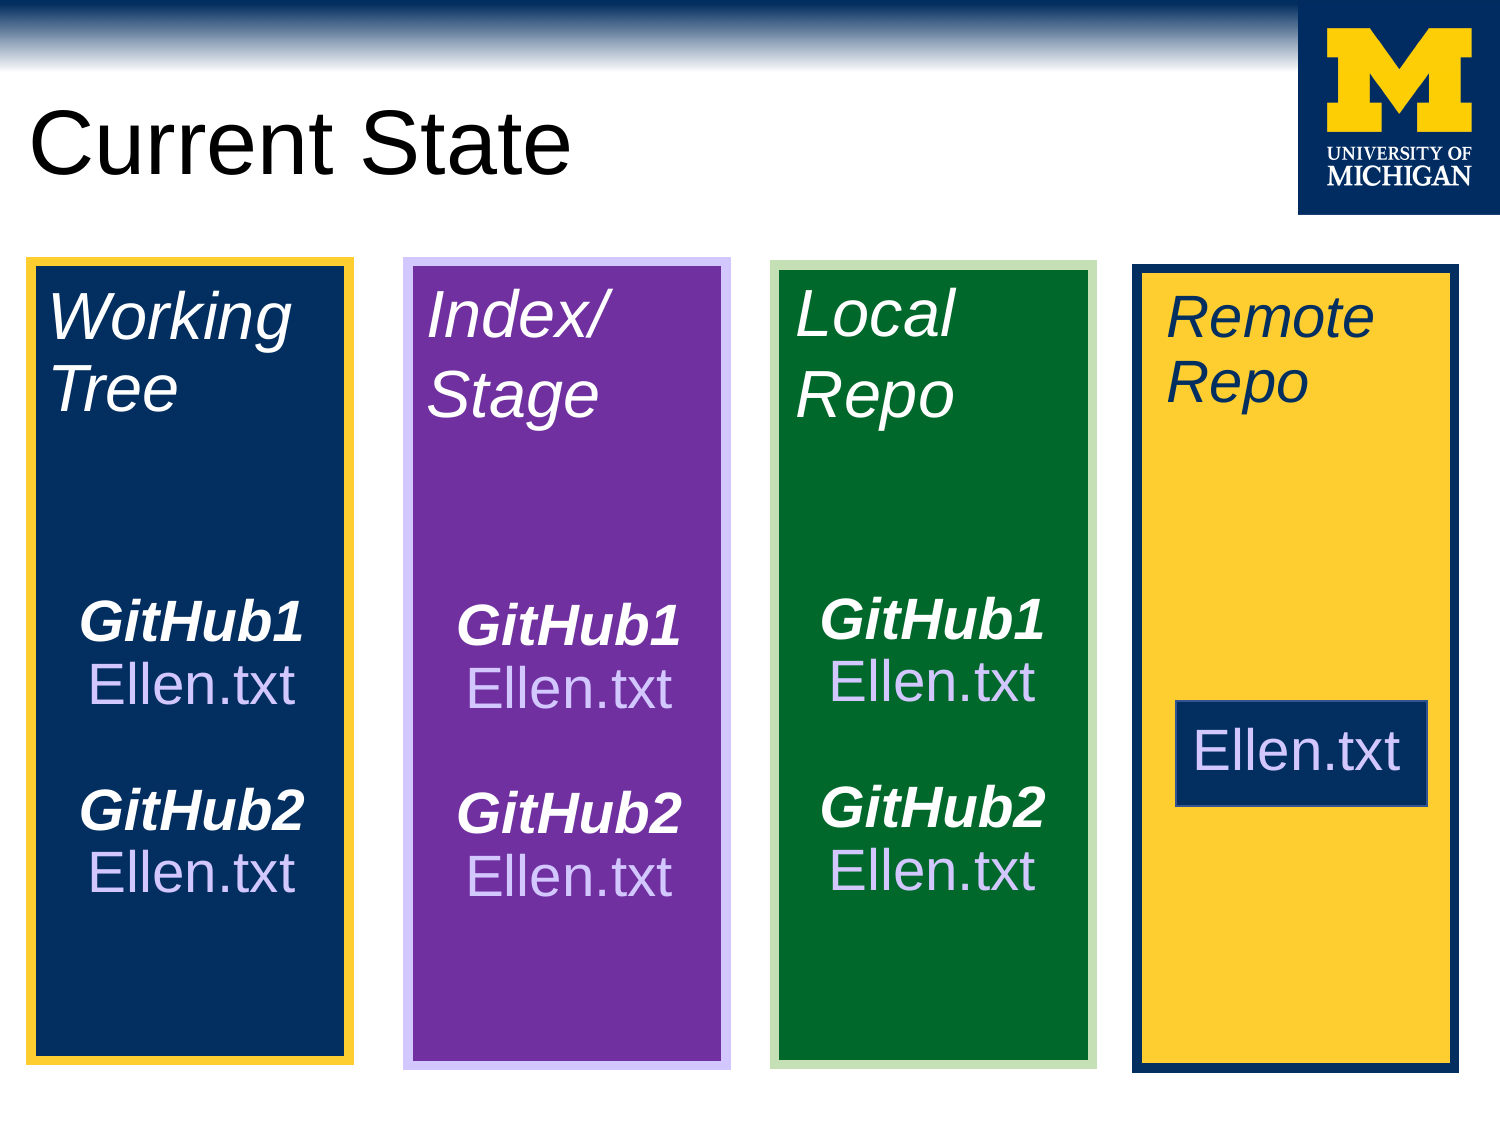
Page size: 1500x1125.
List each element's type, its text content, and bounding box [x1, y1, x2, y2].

text_box Local Repo [780, 257, 1064, 433]
list GitHub1 Ellen.txt GitHub2 Ellen.txt [38, 436, 346, 1061]
text_box Ellen.txt [1140, 432, 1453, 1071]
text_box [407, 261, 727, 1067]
text_box [30, 261, 350, 1061]
text_box GitHub1 Ellen.txt GitHub2 Ellen.txt [778, 433, 1086, 1059]
text_box [1136, 267, 1456, 1069]
text_box GitHub1 Ellen.txt GitHub2 Ellen.txt [415, 440, 723, 1065]
text_box Remote Repo [1151, 278, 1500, 424]
title Current State [13, 36, 1308, 254]
picture [0, 0, 1500, 215]
text_box Working Tree [32, 269, 339, 438]
text_box [773, 264, 1093, 1066]
text_box Index/ Stage [411, 257, 691, 443]
text_box [723, 440, 727, 1065]
